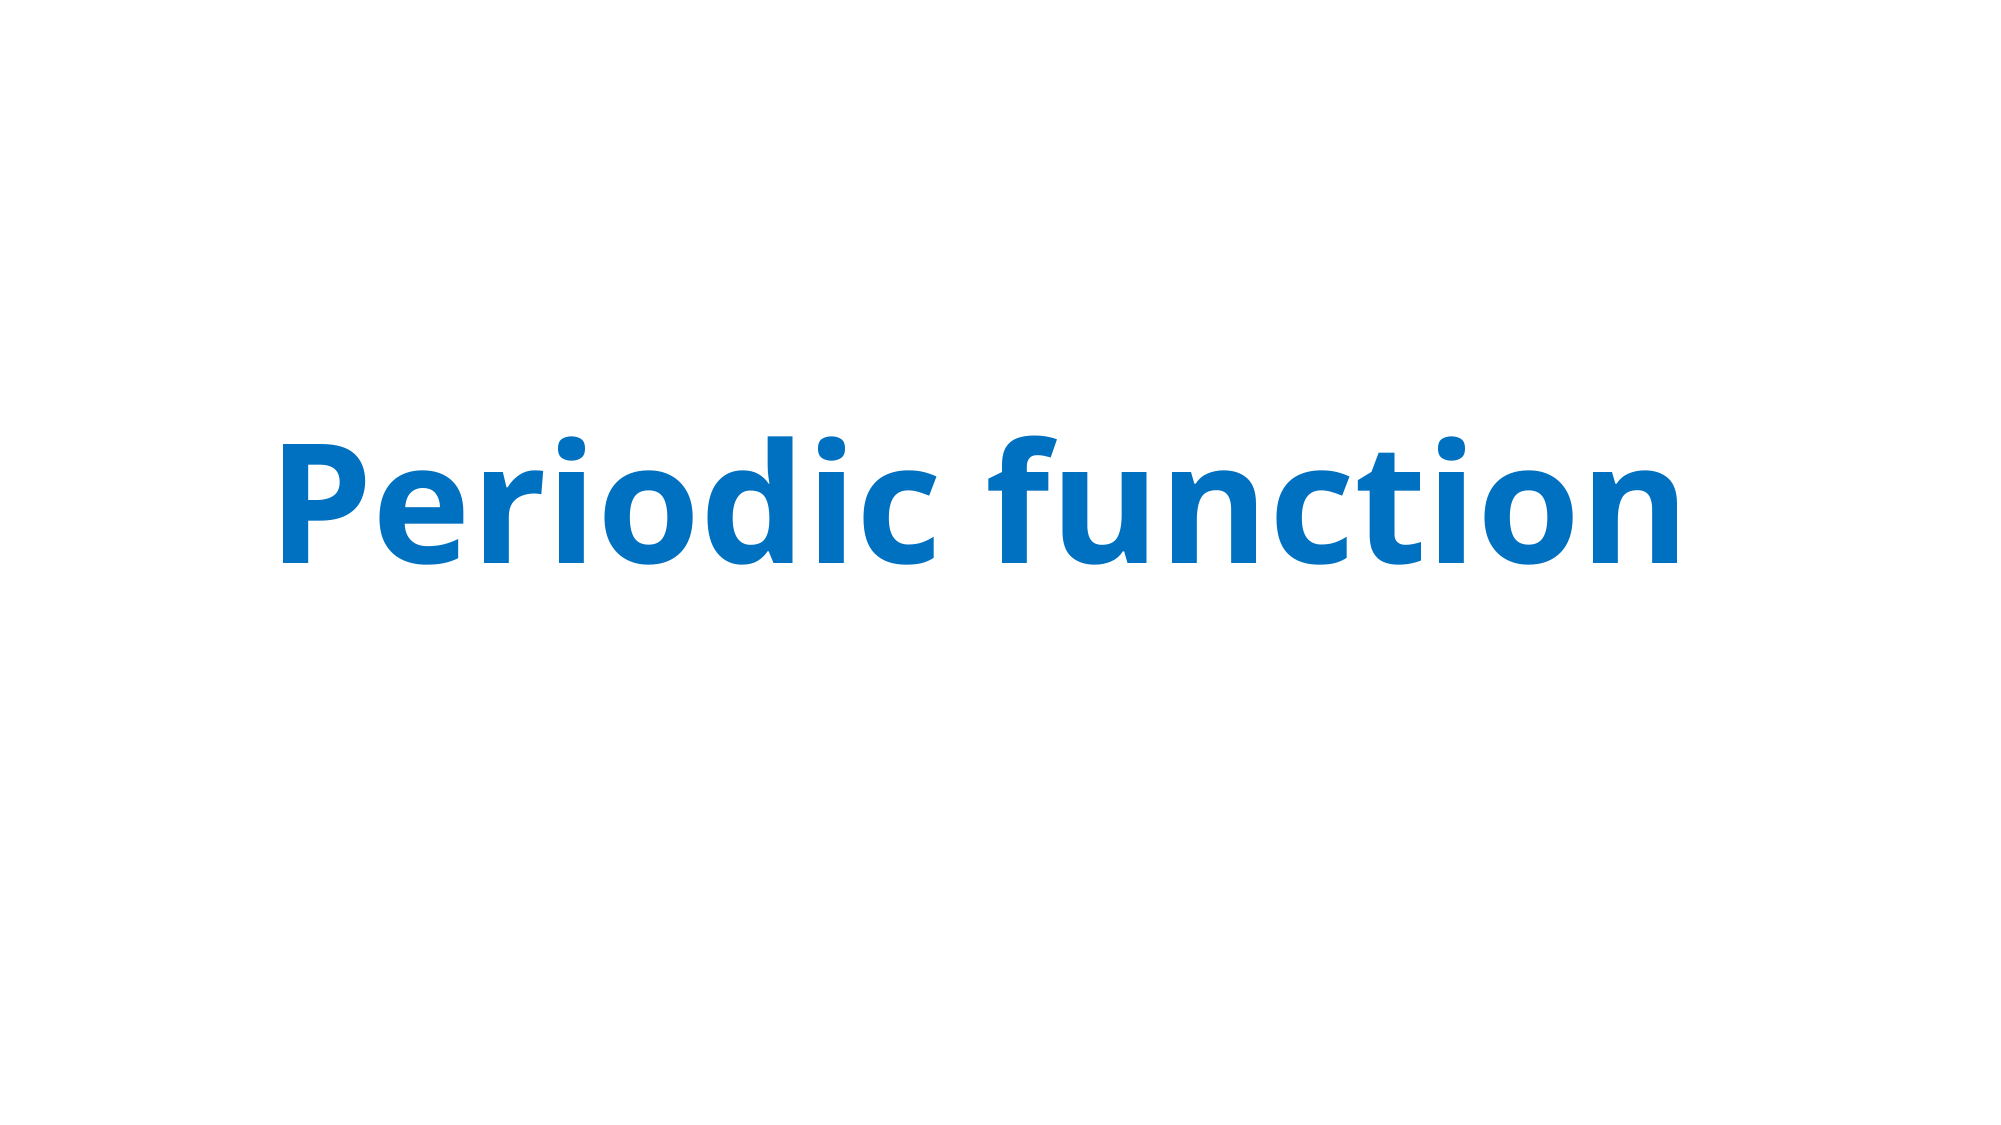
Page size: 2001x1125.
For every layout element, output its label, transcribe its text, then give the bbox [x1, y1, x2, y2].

title Periodic function [229, 405, 1730, 607]
